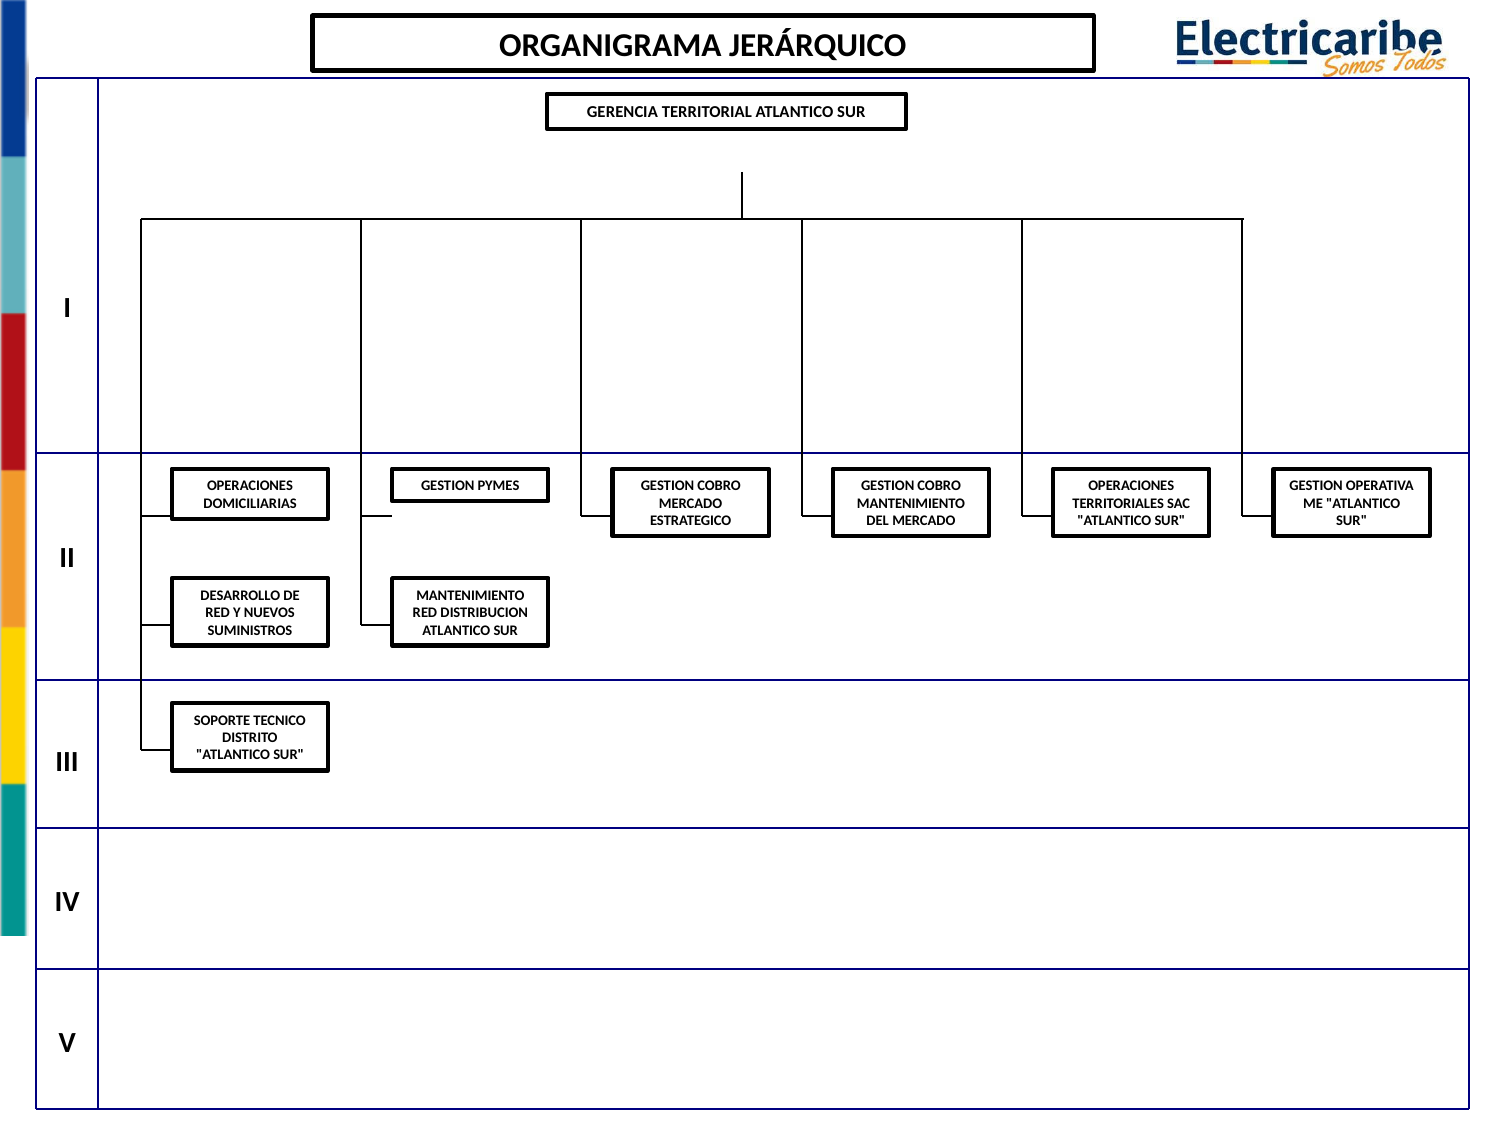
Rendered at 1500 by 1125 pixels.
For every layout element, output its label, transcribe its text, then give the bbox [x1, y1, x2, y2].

text_box GESTION OPERATIVA ME "ATLANTICO SUR" [1273, 468, 1430, 537]
text_box GERENCIA TERRITORIAL ATLANTICO SUR [546, 93, 907, 129]
picture [0, 0, 29, 937]
text_box I [40, 281, 94, 332]
text_box III [40, 734, 94, 785]
text_box MANTENIMIENTO RED DISTRIBUCION ATLANTICO SUR [392, 578, 549, 646]
text_box V [40, 1015, 94, 1066]
text_box GESTION COBRO MERCADO ESTRATEGICO [612, 468, 769, 537]
text_box DESARROLLO DE RED Y NUEVOS SUMINISTROS [171, 578, 328, 646]
text_box GESTION PYMES [392, 468, 549, 502]
picture [1171, 15, 1449, 77]
text_box ORGANIGRAMA JERÁRQUICO [312, 15, 1094, 71]
text_box II [40, 531, 94, 582]
text_box IV [40, 874, 94, 925]
text_box GESTION COBRO MANTENIMIENTO DEL MERCADO [832, 468, 989, 537]
text_box OPERACIONES TERRITORIALES SAC "ATLANTICO SUR" [1053, 468, 1210, 537]
text_box SOPORTE TECNICO DISTRITO "ATLANTICO SUR" [171, 703, 328, 771]
text_box OPERACIONES DOMICILIARIAS [171, 468, 328, 519]
